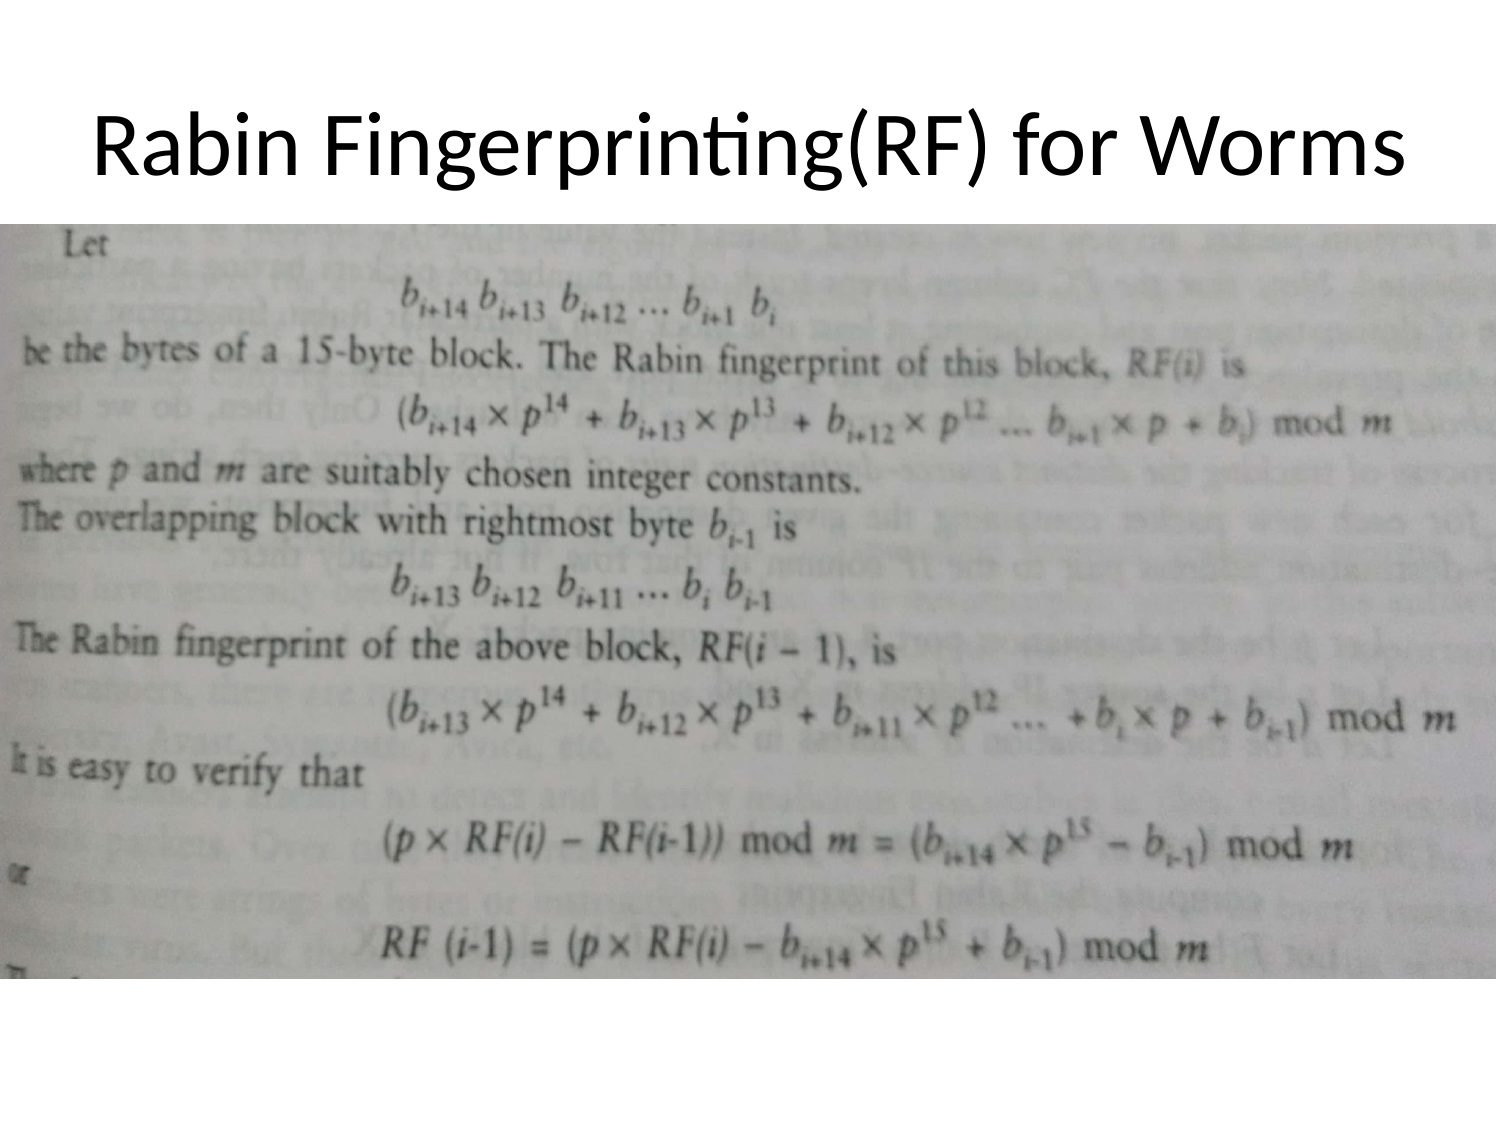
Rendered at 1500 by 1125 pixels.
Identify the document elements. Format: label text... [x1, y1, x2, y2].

title Rabin Fingerprinting(RF) for Worms [75, 45, 1425, 223]
picture [0, 224, 1497, 979]
